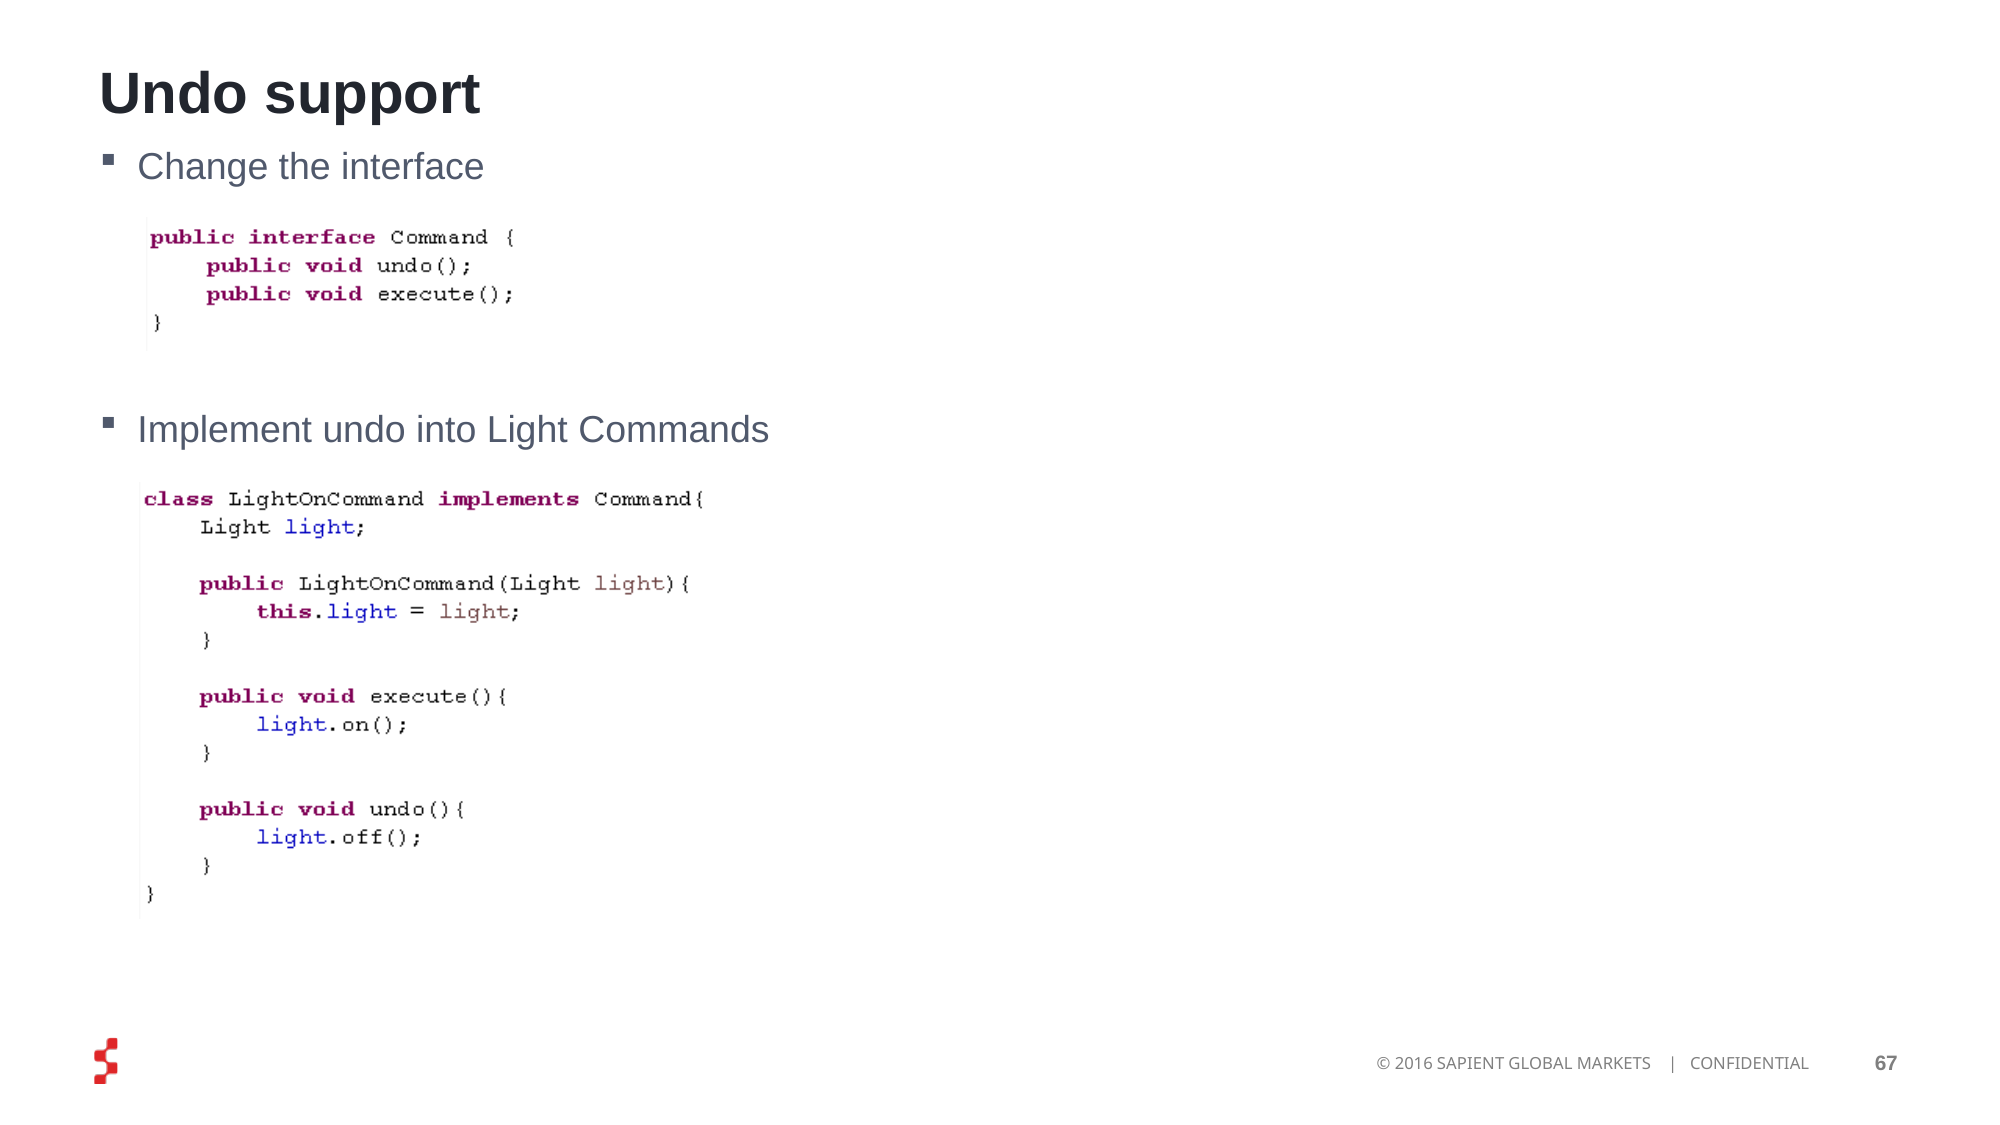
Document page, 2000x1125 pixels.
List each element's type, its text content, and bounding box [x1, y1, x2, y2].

list Change the interface Implement undo into Light Commands [99, 142, 1900, 968]
picture [146, 217, 544, 351]
picture [139, 482, 714, 919]
title Undo support [99, 47, 1900, 121]
